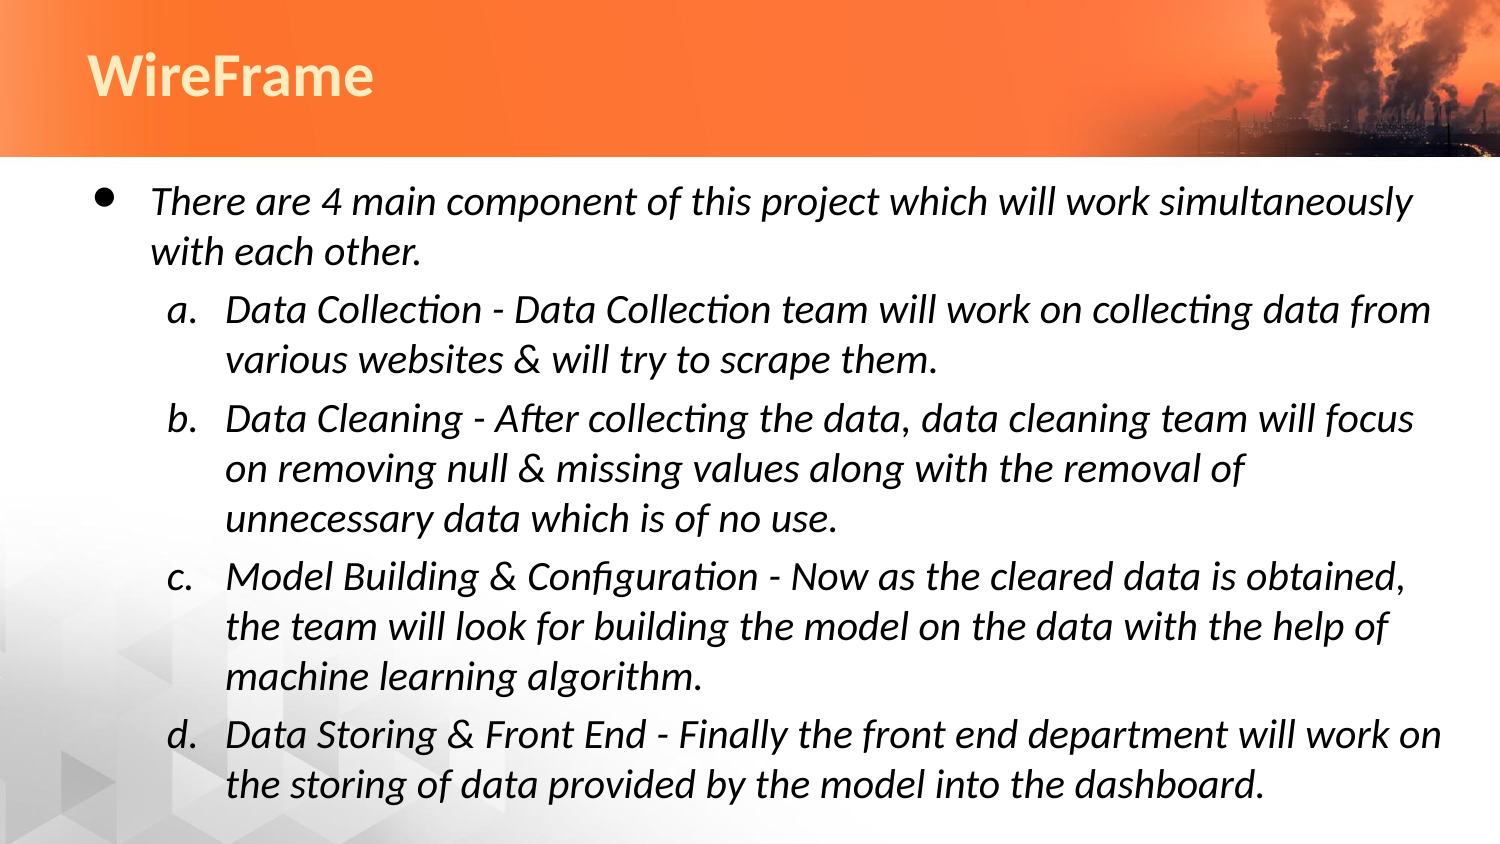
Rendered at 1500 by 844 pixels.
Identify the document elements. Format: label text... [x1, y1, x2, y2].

title WireFrame [75, 32, 1425, 131]
list There are 4 main component of this project which will work simultaneously with each other. Data Collection - Data Collection team will work on collecting data from various websites & will try to scrape them. Data Cleaning - After collecting the data, data cleaning team will focus on removing null & missing values along with the removal of unnecessary data which is of no use. Model Building & Configuration - Now as the cleared data is obtained, the team will look for building the model on the data with the help of machine learning algorithm. Data Storing & Front End - Finally the front end department will work on the storing of data provided by the model into the dashboard. [63, 167, 1460, 719]
picture [0, 0, 1500, 844]
